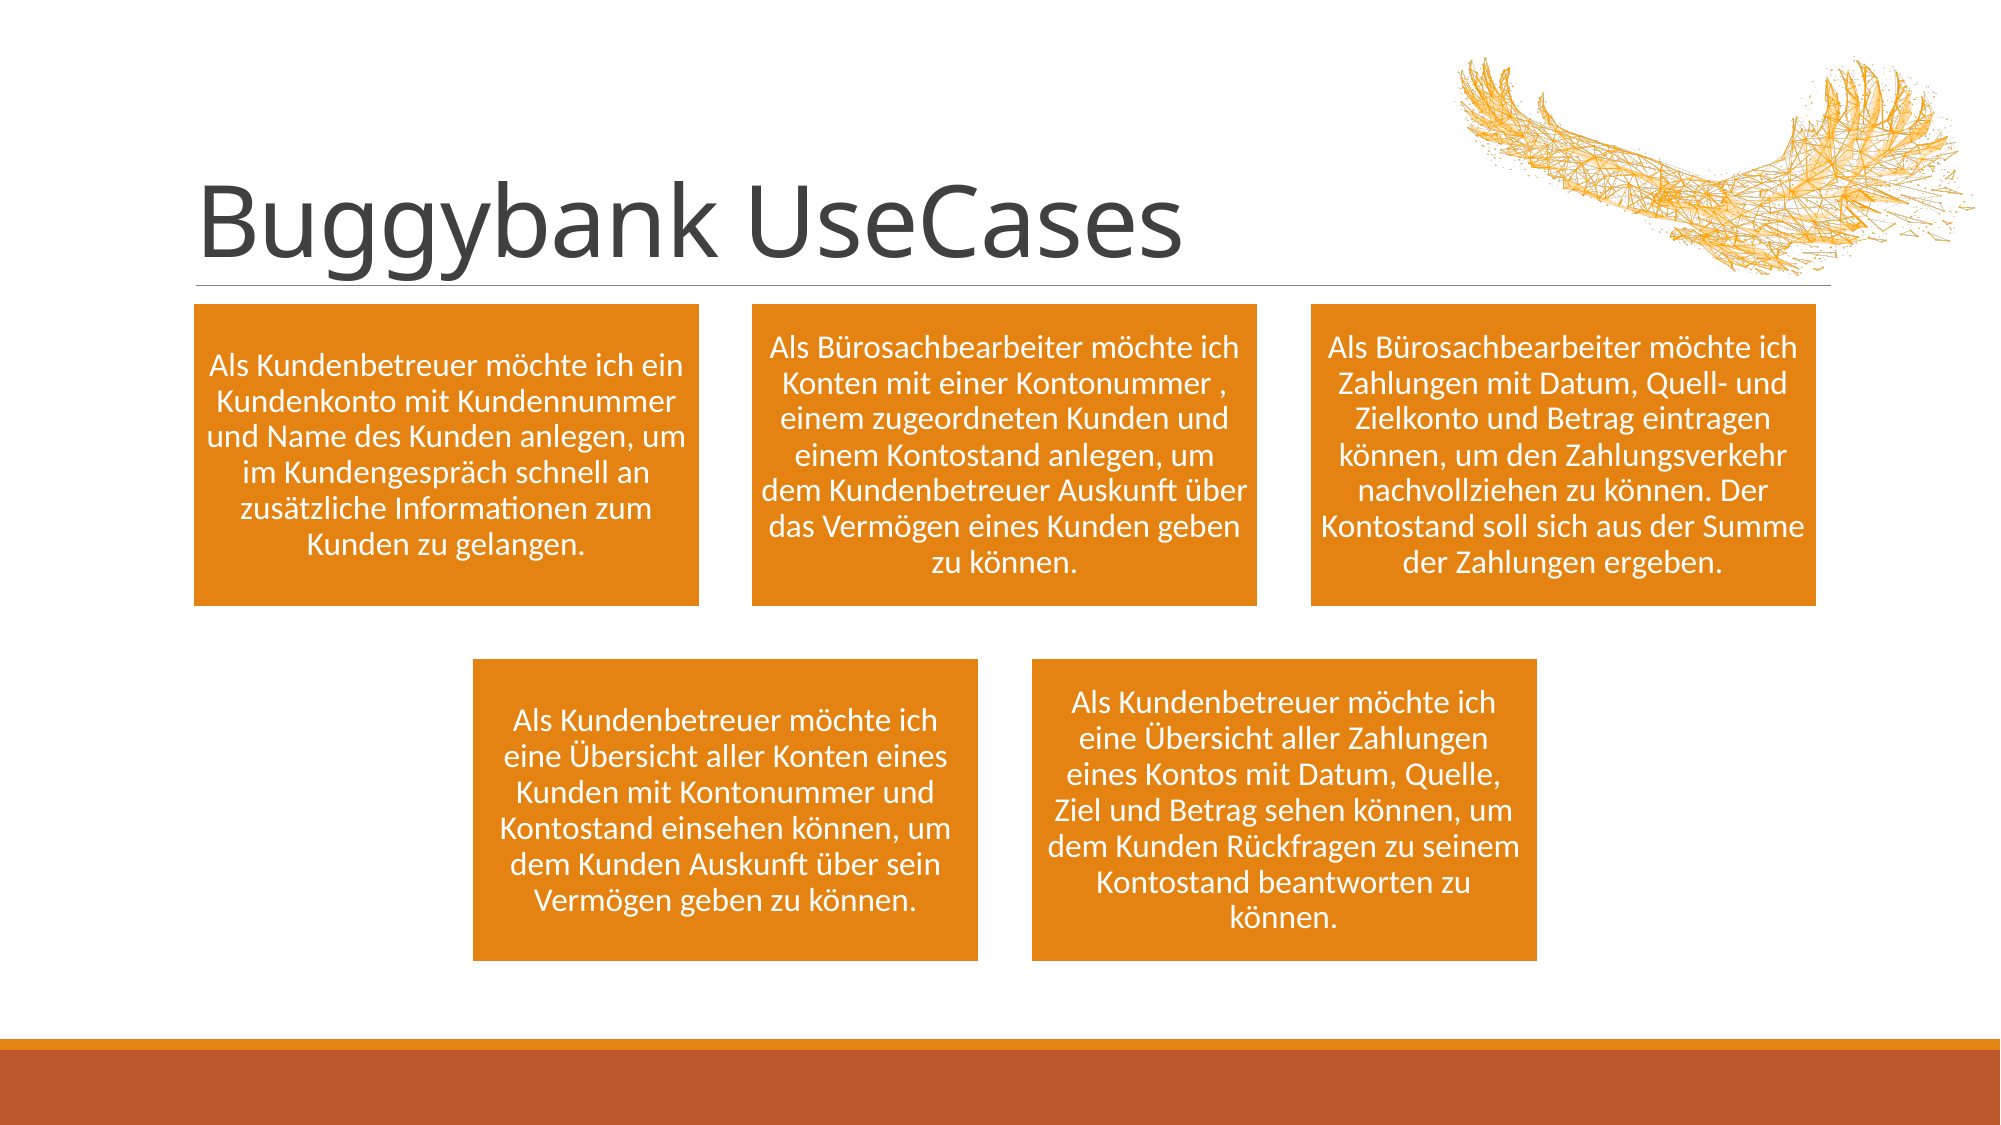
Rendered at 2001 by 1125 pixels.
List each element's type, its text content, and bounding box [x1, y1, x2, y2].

title Buggybank UseCases [180, 47, 1830, 285]
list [179, 302, 1831, 964]
picture [1830, 56, 1975, 276]
